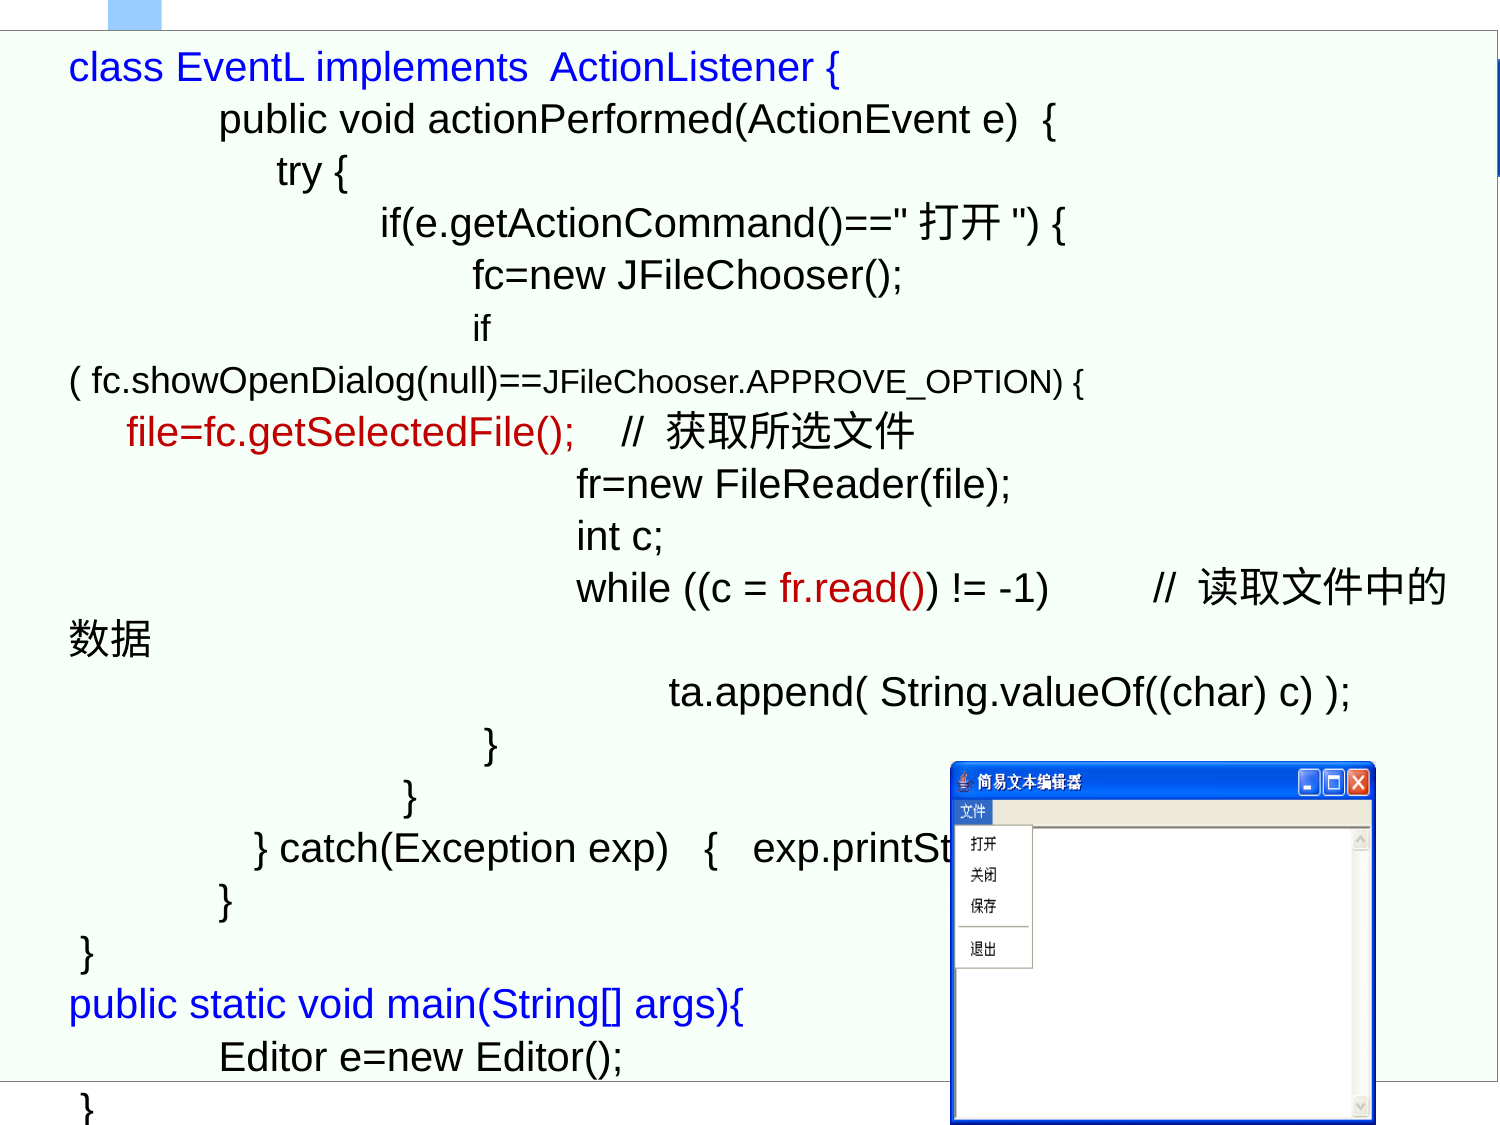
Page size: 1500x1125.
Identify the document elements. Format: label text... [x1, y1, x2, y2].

list class EventL implements ActionListener { public void actionPerformed(ActionEvent e) { try { if(e.getActionCommand()=="打开") { fc=new JFileChooser(); if ( fc.showOpenDialog(null)==JFileChooser.APPROVE_OPTION) { file=fc.getSelectedFile(); // 获取所选文件 fr=new FileReader(file); int c; while ((c = fr.read()) != -1) // 读取文件中的数据 ta.append( String.valueOf((char) c) ); } } } catch(Exception exp) { exp.printStackTrace(); } } } public static void main(String[] args){ Editor e=new Editor(); } } [0, 30, 1498, 1082]
picture [950, 761, 1377, 1125]
